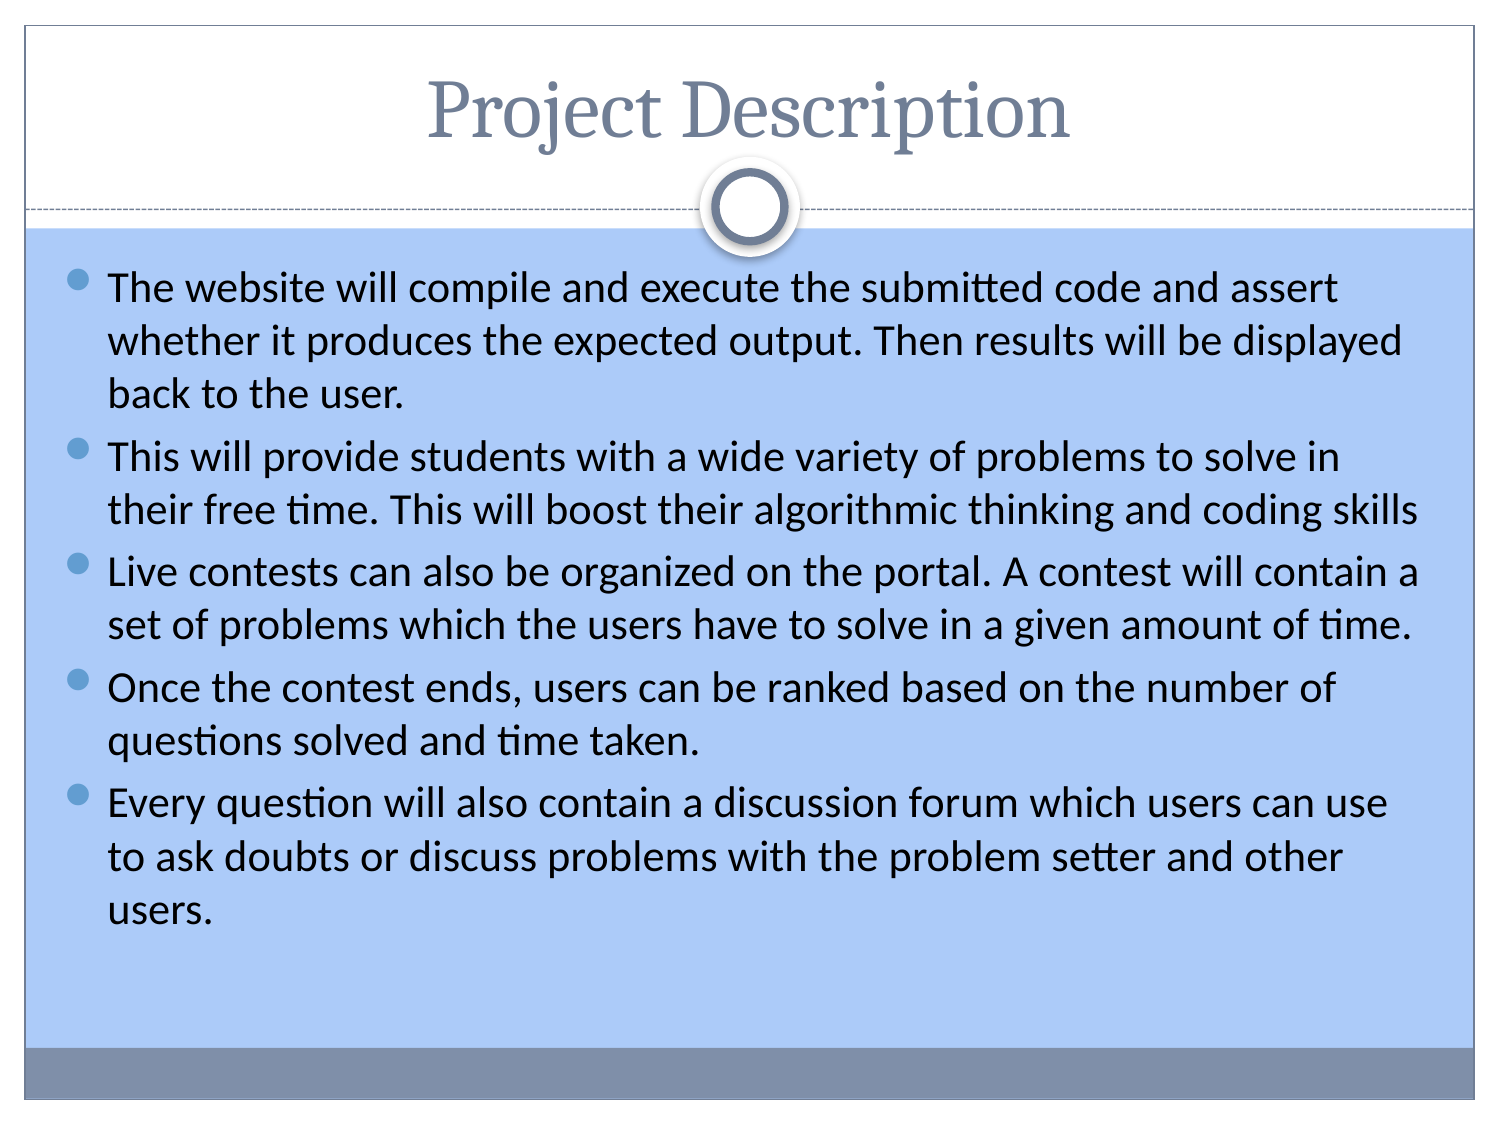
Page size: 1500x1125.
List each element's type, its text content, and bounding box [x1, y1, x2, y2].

list The website will compile and execute the submitted code and assert whether it produces the expected output. Then results will be displayed back to the user. This will provide students with a wide variety of problems to solve in their free time. This will boost their algorithmic thinking and coding skills Live contests can also be organized on the portal. A contest will contain a set of problems which the users have to solve in a given amount of time. Once the contest ends, users can be ranked based on the number of questions solved and time taken. Every question will also contain a discussion forum which users can use to ask doubts or discuss problems with the problem setter and other users. [49, 250, 1445, 1001]
title Project Description [49, 37, 1450, 162]
